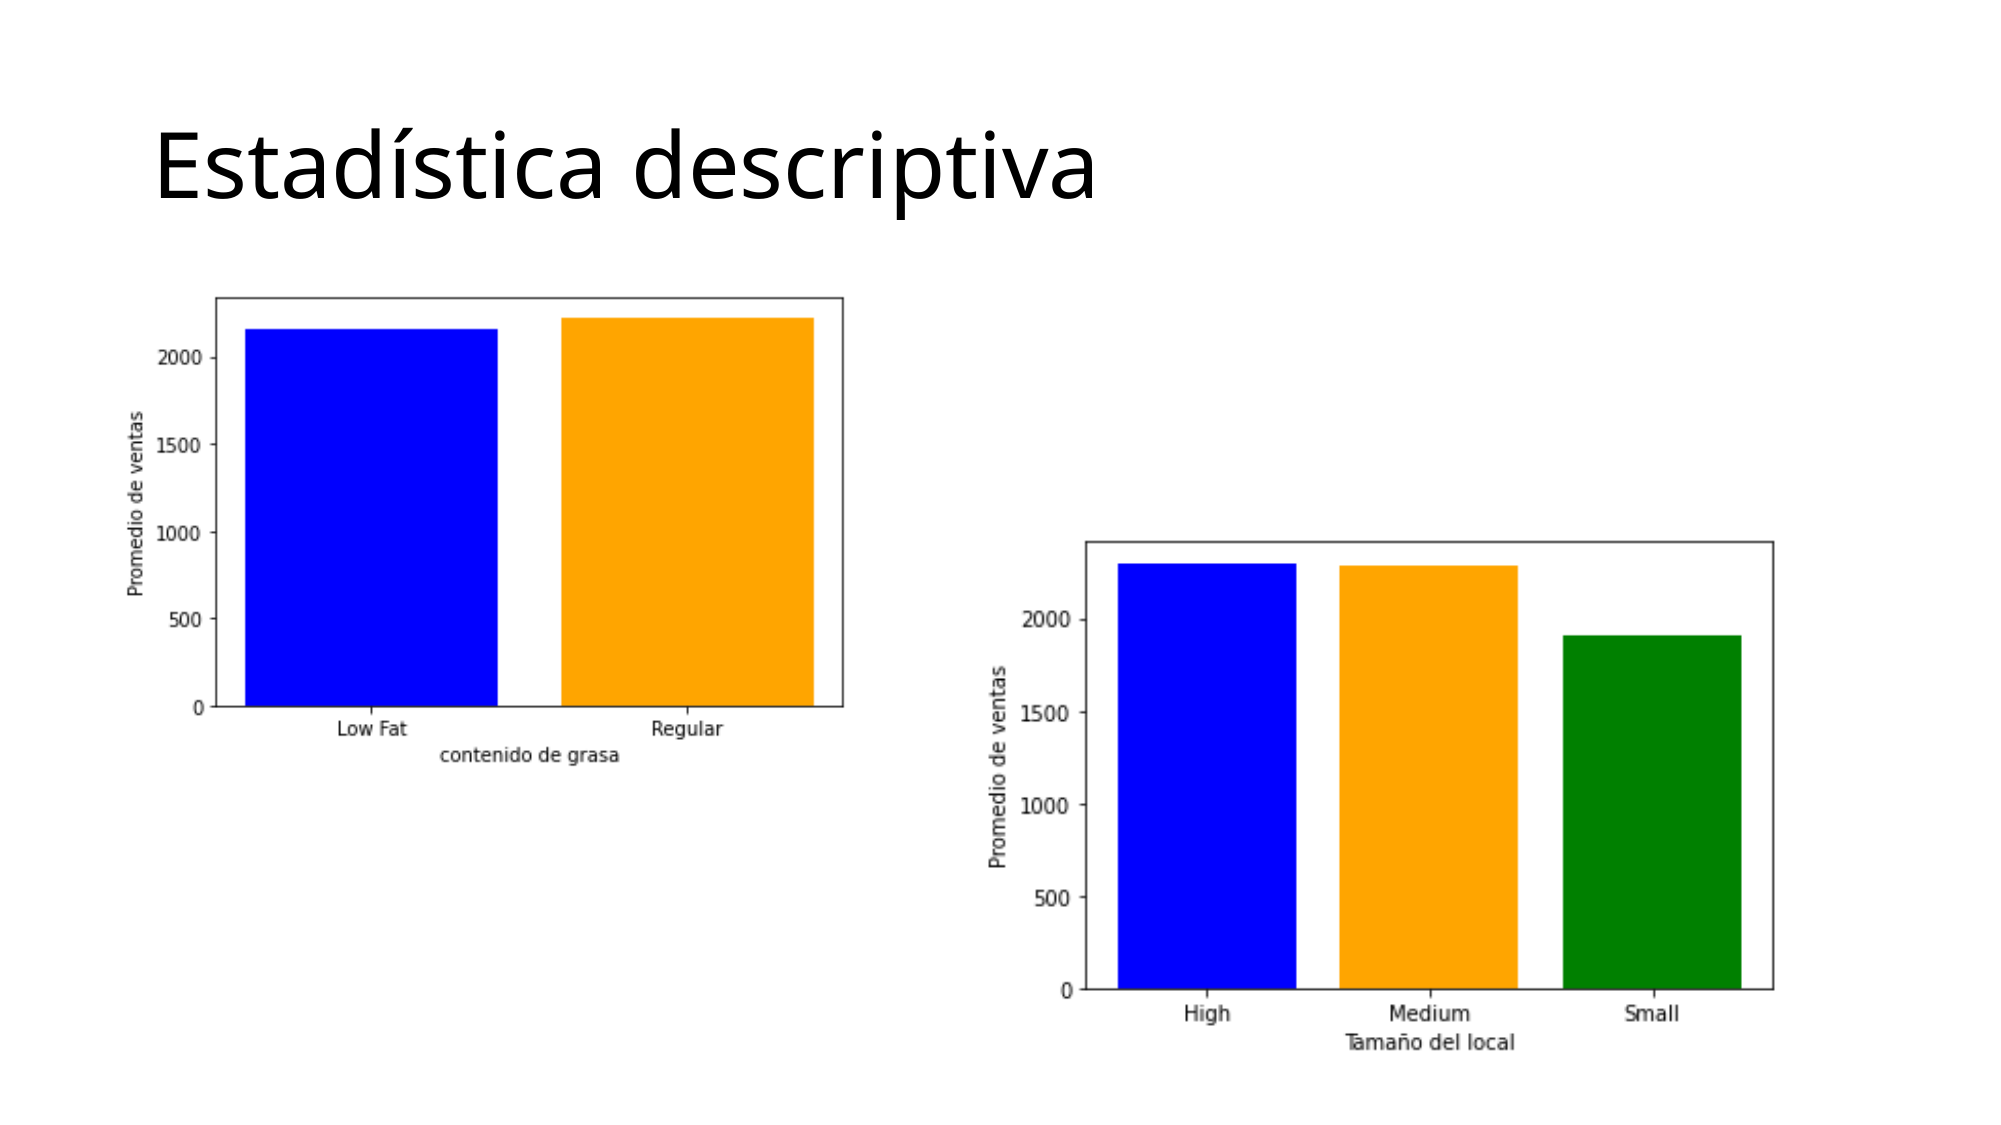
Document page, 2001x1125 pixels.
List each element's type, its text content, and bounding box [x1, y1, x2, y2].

picture [81, 277, 906, 783]
picture [940, 523, 1863, 1073]
title Estadística descriptiva [137, 59, 1863, 278]
